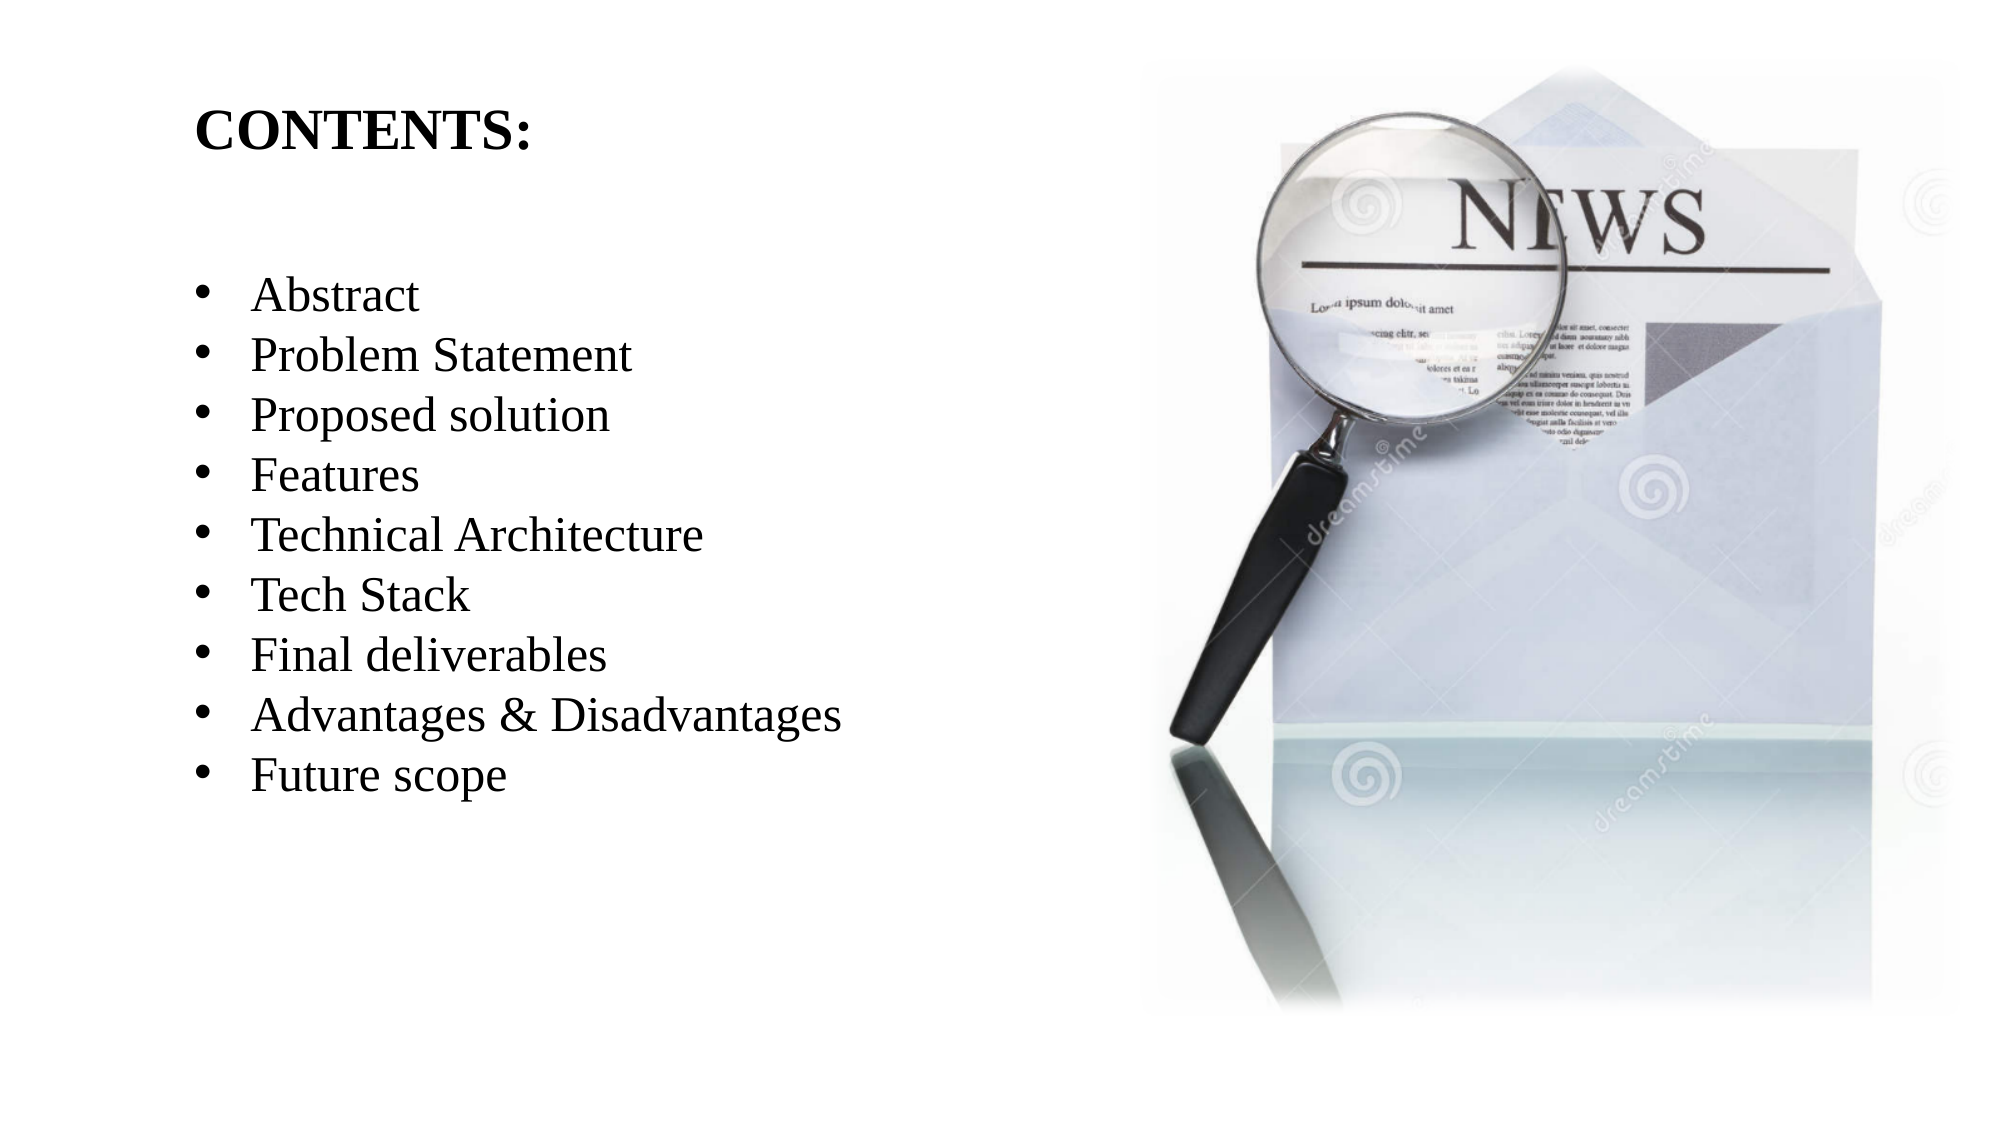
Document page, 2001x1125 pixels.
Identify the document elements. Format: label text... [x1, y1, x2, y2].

picture [1140, 59, 1960, 1016]
text_box CONTENTS: Abstract Problem Statement Proposed solution Features Technical Architecture Tech Stack Final deliverables Advantages & Disadvantages Future scope [179, 84, 1100, 809]
